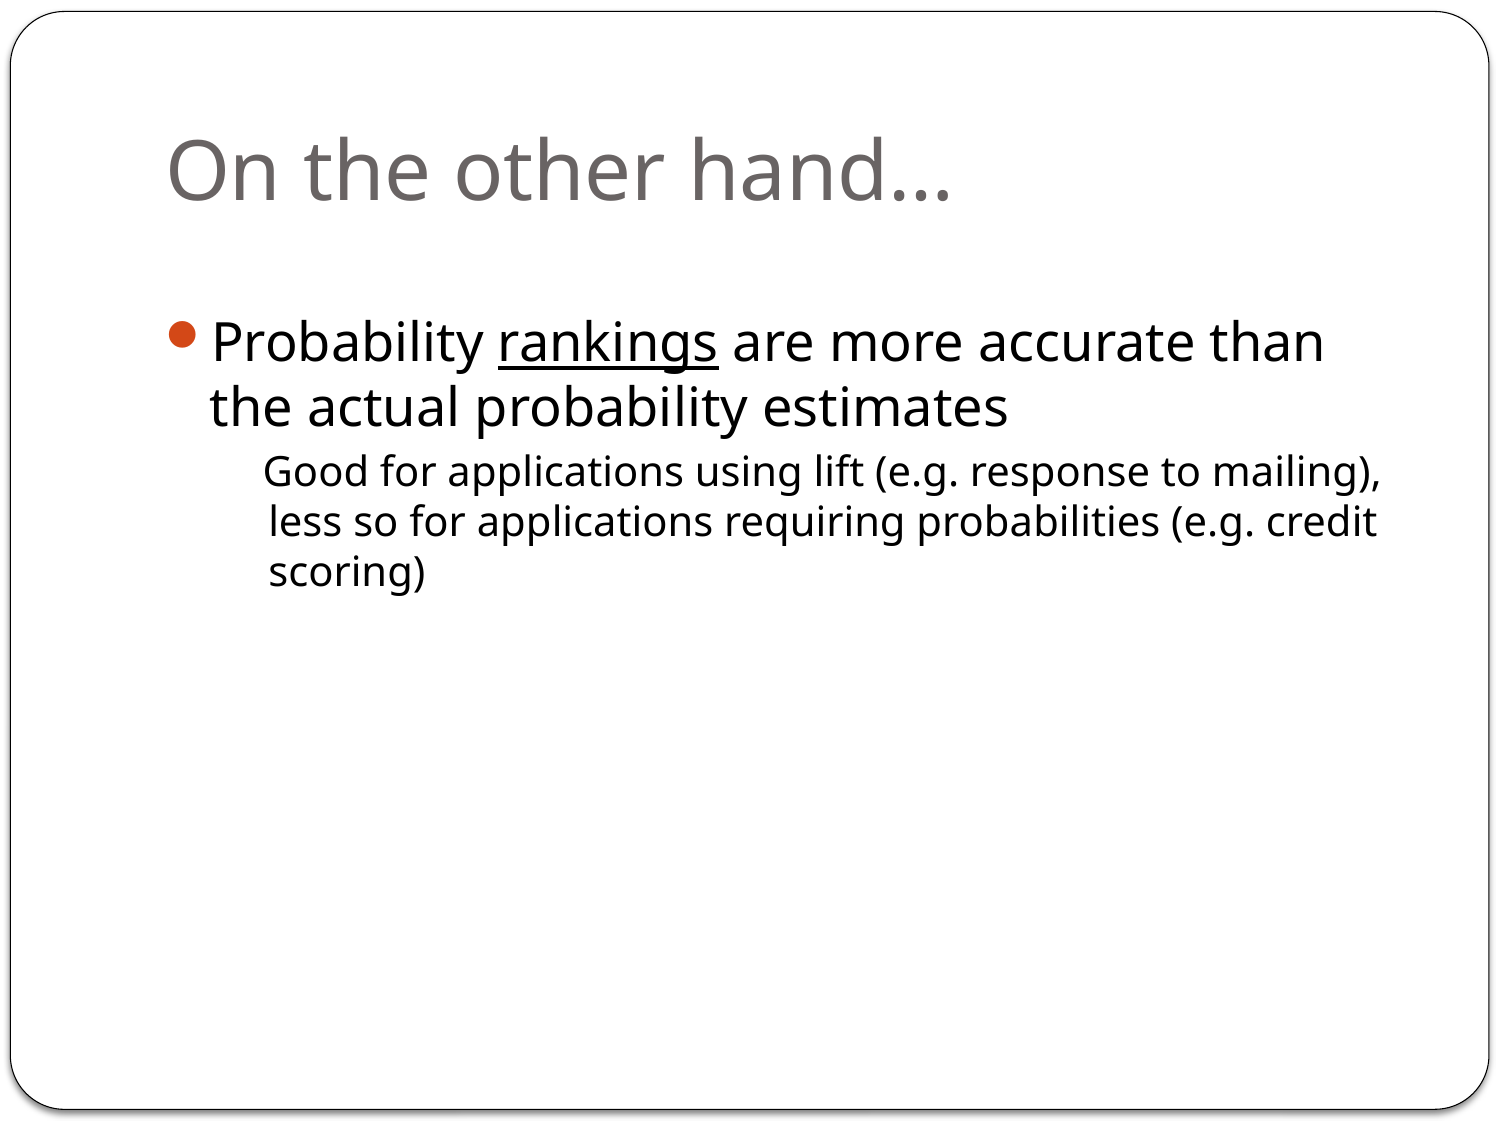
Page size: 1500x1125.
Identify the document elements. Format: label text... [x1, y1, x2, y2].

title On the other hand… [149, 44, 1426, 233]
list Probability rankings are more accurate than the actual probability estimates Good for applications using lift (e.g. response to mailing), less so for applications requiring probabilities (e.g. credit scoring) [149, 299, 1426, 988]
